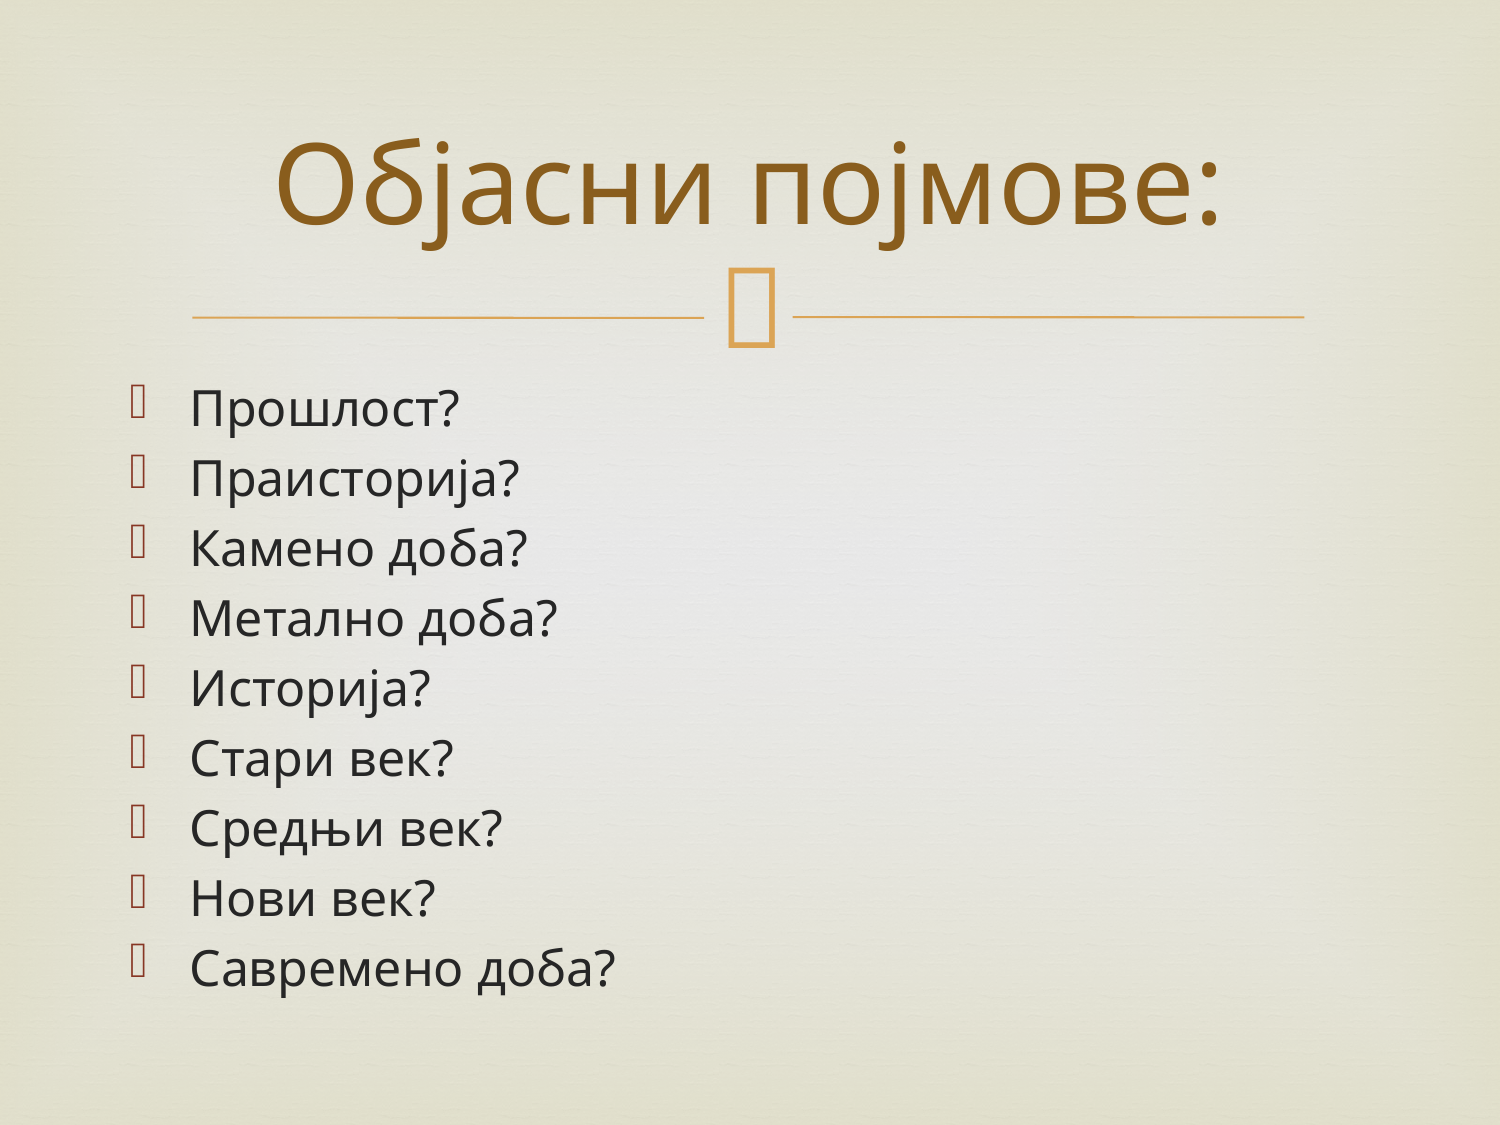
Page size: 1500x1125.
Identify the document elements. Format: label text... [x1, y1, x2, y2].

list Прошлост? Праисторија? Камено доба? Метално доба? Историја? Стари век? Средњи век? Нови век? Савремено доба? [114, 368, 1386, 1063]
title Објасни појмове: [112, 93, 1386, 267]
